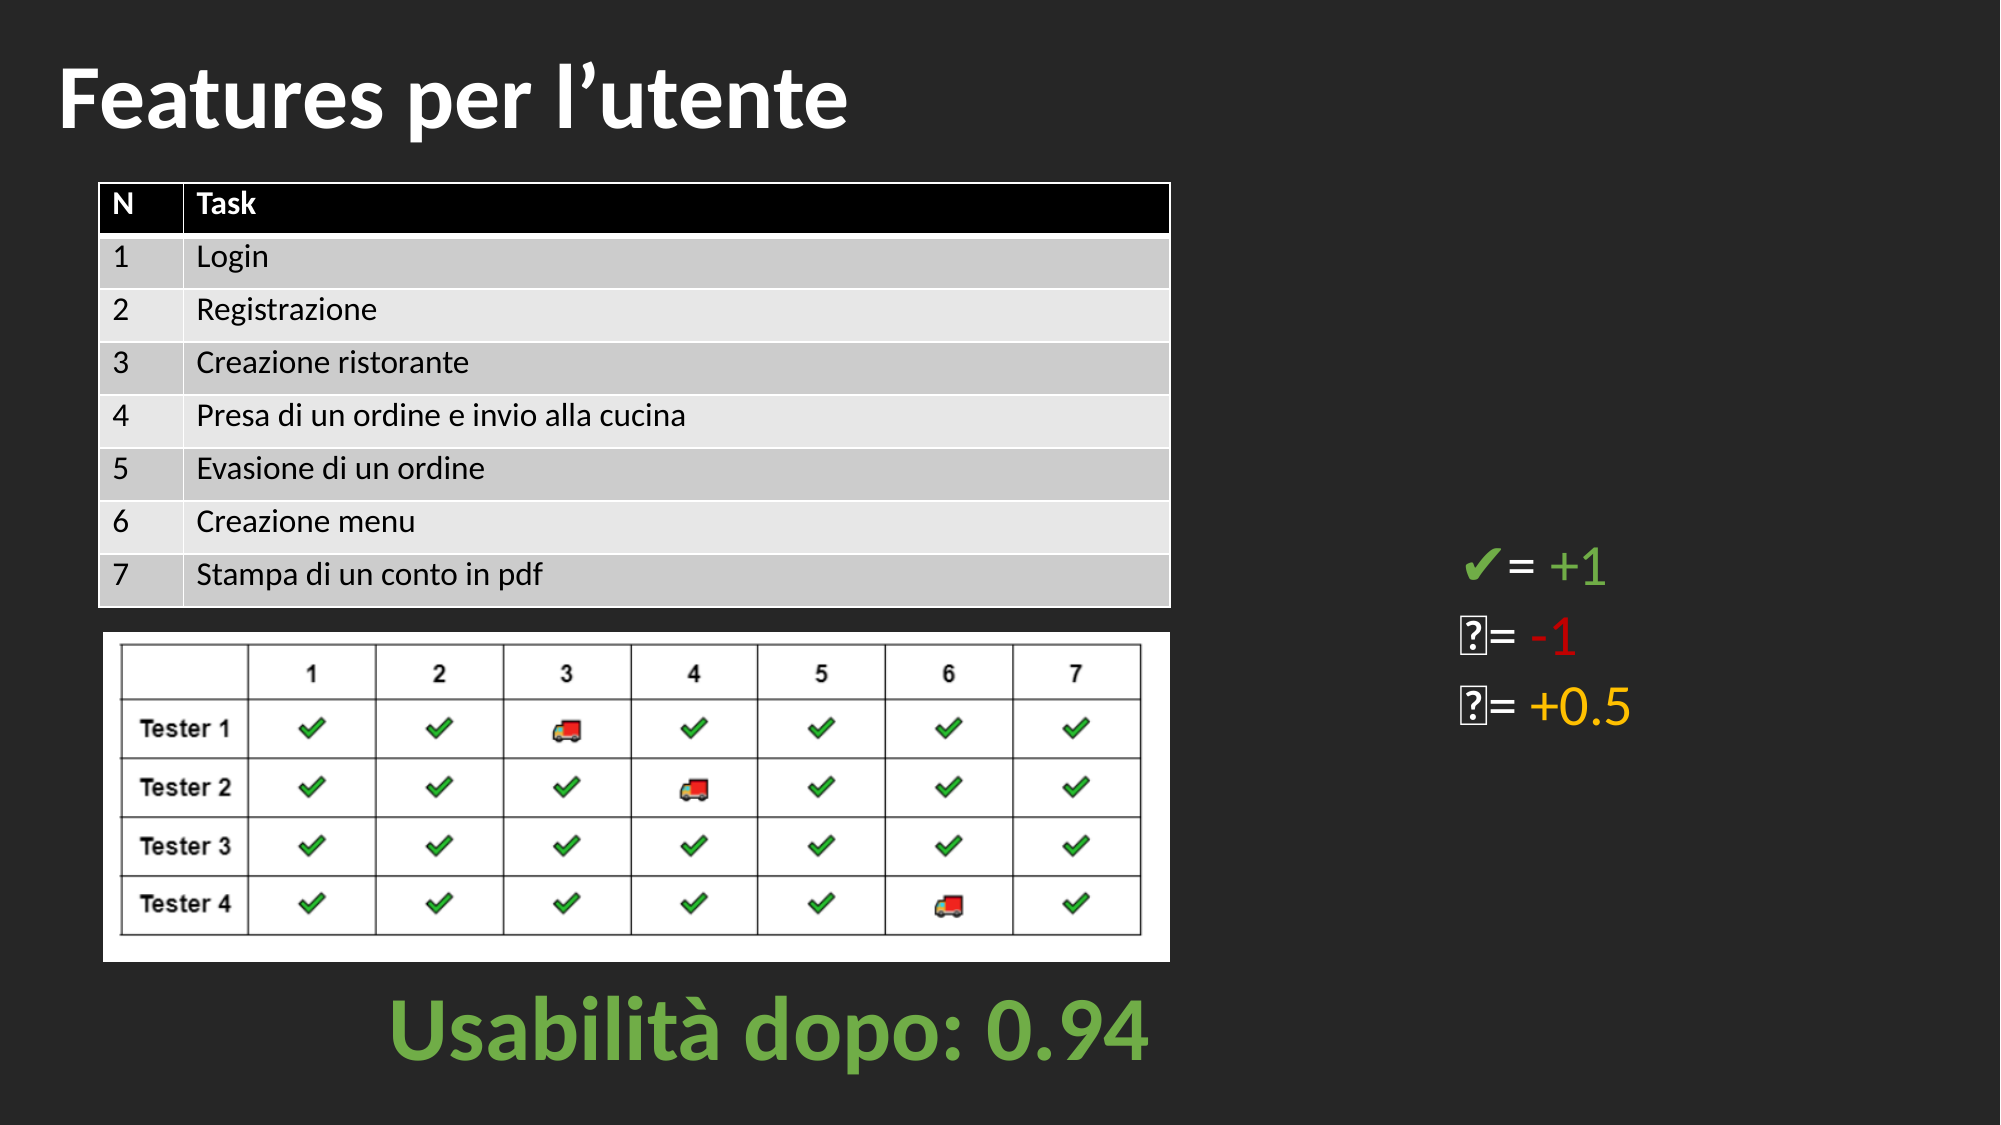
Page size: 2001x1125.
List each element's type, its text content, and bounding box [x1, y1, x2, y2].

table_cell Evasione di un ordine [184, 449, 1169, 500]
text_box ✔= +1 ❌= -1 🚚= +0.5 [1430, 519, 1837, 745]
table_cell Login [184, 239, 1169, 288]
table_cell Registrazione [184, 290, 1169, 341]
text_box Features per l’utente [43, 29, 1635, 155]
table_cell Presa di un ordine e invio alla cucina [184, 396, 1169, 447]
table_header N [100, 184, 183, 233]
picture [103, 632, 1170, 962]
text_box Usabilità dopo: 0.94 [373, 961, 1196, 1087]
table_cell Creazione menu [184, 502, 1169, 553]
table_cell 2 [100, 290, 183, 341]
table_cell Creazione ristorante [184, 343, 1169, 394]
table_cell Stampa di un conto in pdf [184, 555, 1169, 606]
table_header Task [184, 184, 1169, 233]
table_cell 3 [100, 343, 183, 394]
table_cell 7 [100, 555, 183, 606]
table_cell 1 [100, 239, 183, 288]
table_cell 6 [100, 502, 183, 553]
table_cell 4 [100, 396, 183, 447]
table_cell 5 [100, 449, 183, 500]
